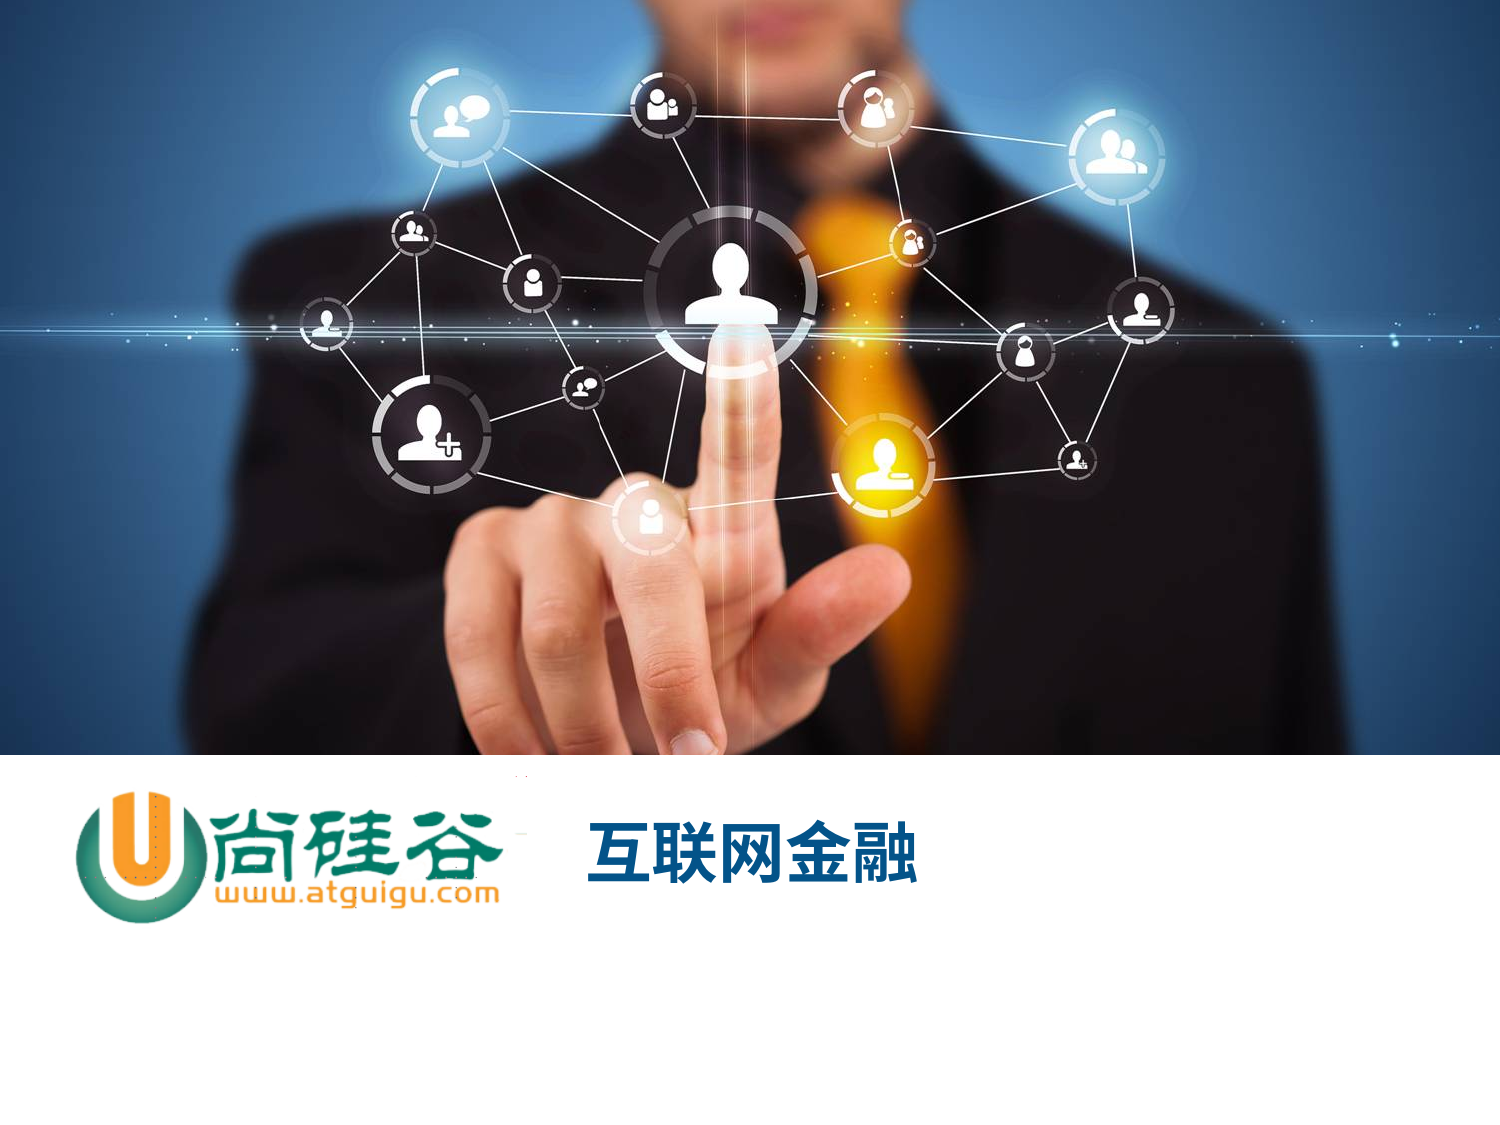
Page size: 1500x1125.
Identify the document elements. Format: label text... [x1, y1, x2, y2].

title 互联网金融 [527, 776, 1353, 899]
picture [75, 776, 527, 930]
picture [0, 0, 1500, 755]
